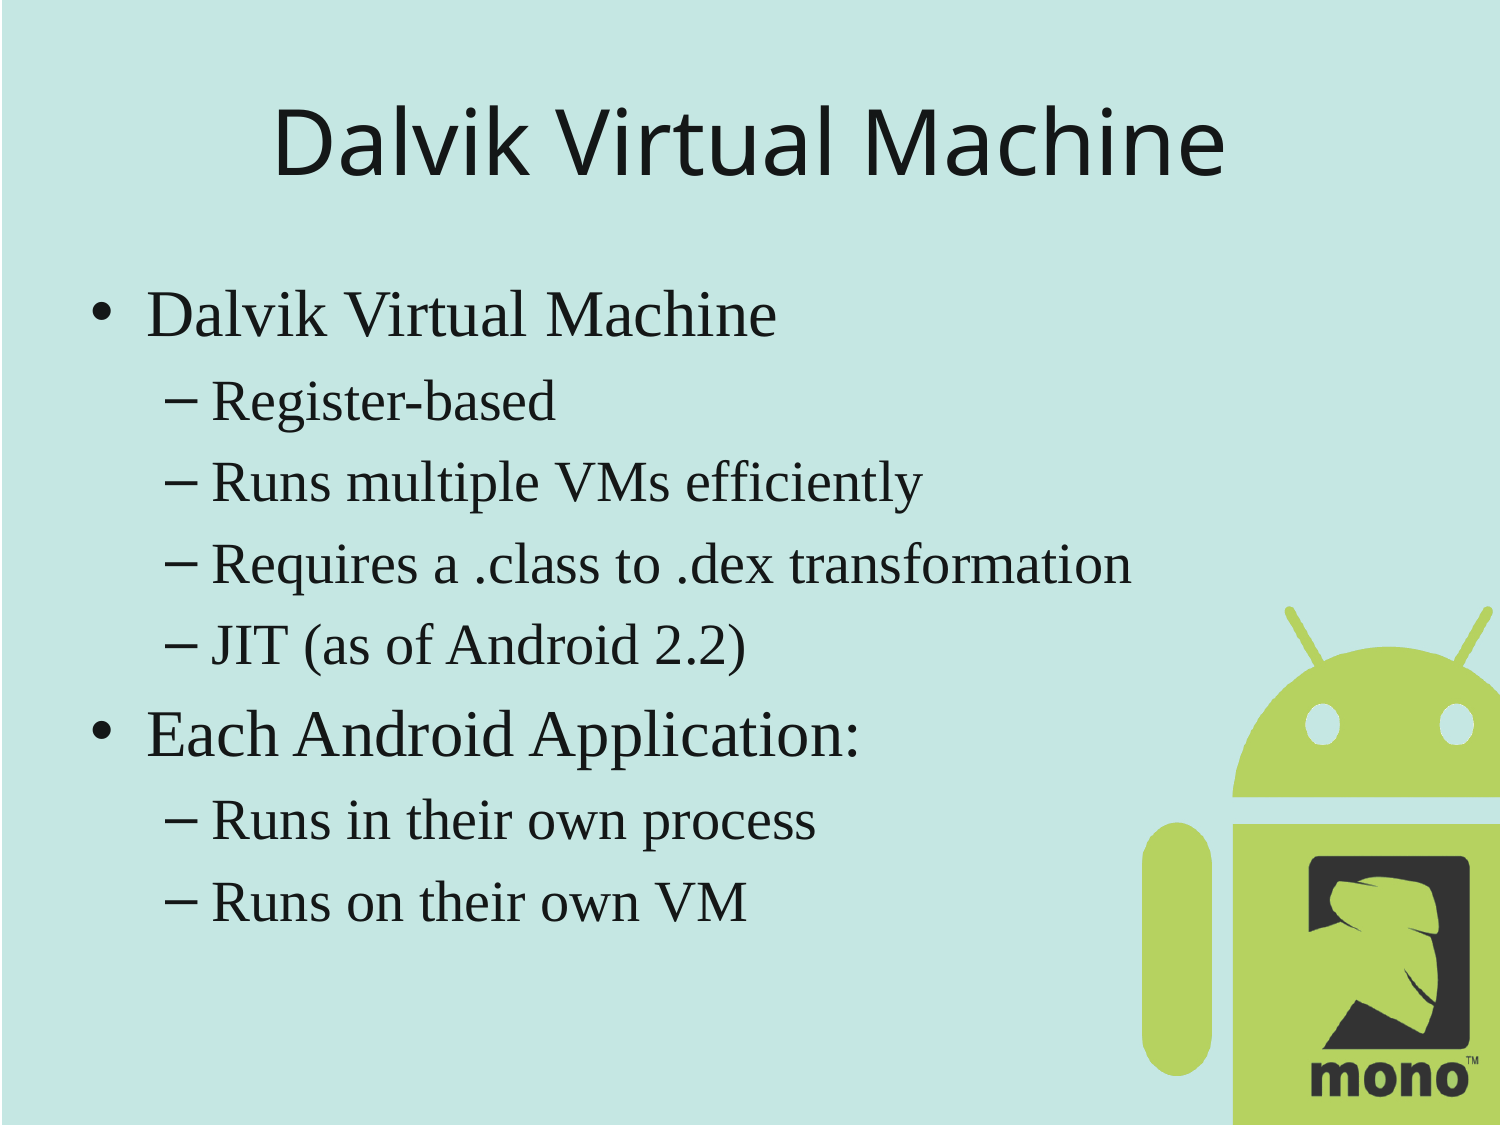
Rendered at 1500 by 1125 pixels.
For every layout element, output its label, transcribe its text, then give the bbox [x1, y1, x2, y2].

title Dalvik Virtual Machine [75, 45, 1425, 233]
list Dalvik Virtual Machine Register-based Runs multiple VMs efficiently Requires a .class to .dex transformation JIT (as of Android 2.2) Each Android Application: Runs in their own process Runs on their own VM [75, 262, 1425, 1005]
